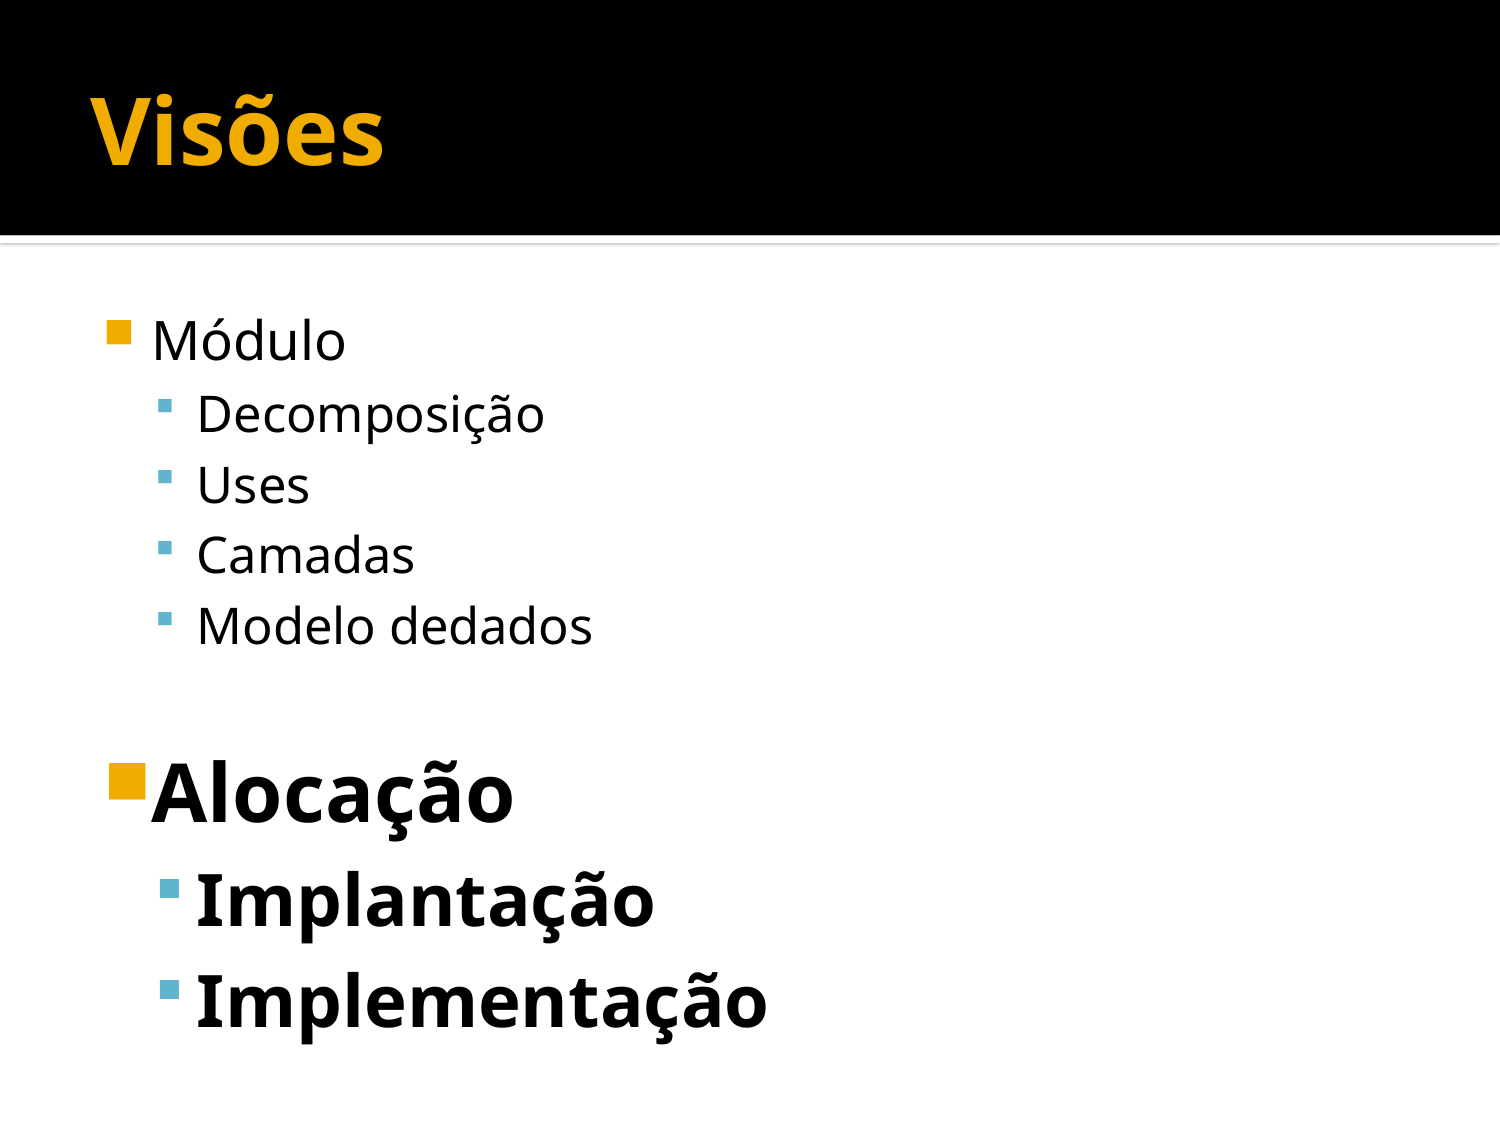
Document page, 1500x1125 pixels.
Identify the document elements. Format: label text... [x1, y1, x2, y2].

list Módulo Decomposição Uses Camadas Modelo dedados Alocação Implantação Implementação [75, 291, 1425, 1050]
title Visões [75, 25, 1425, 231]
